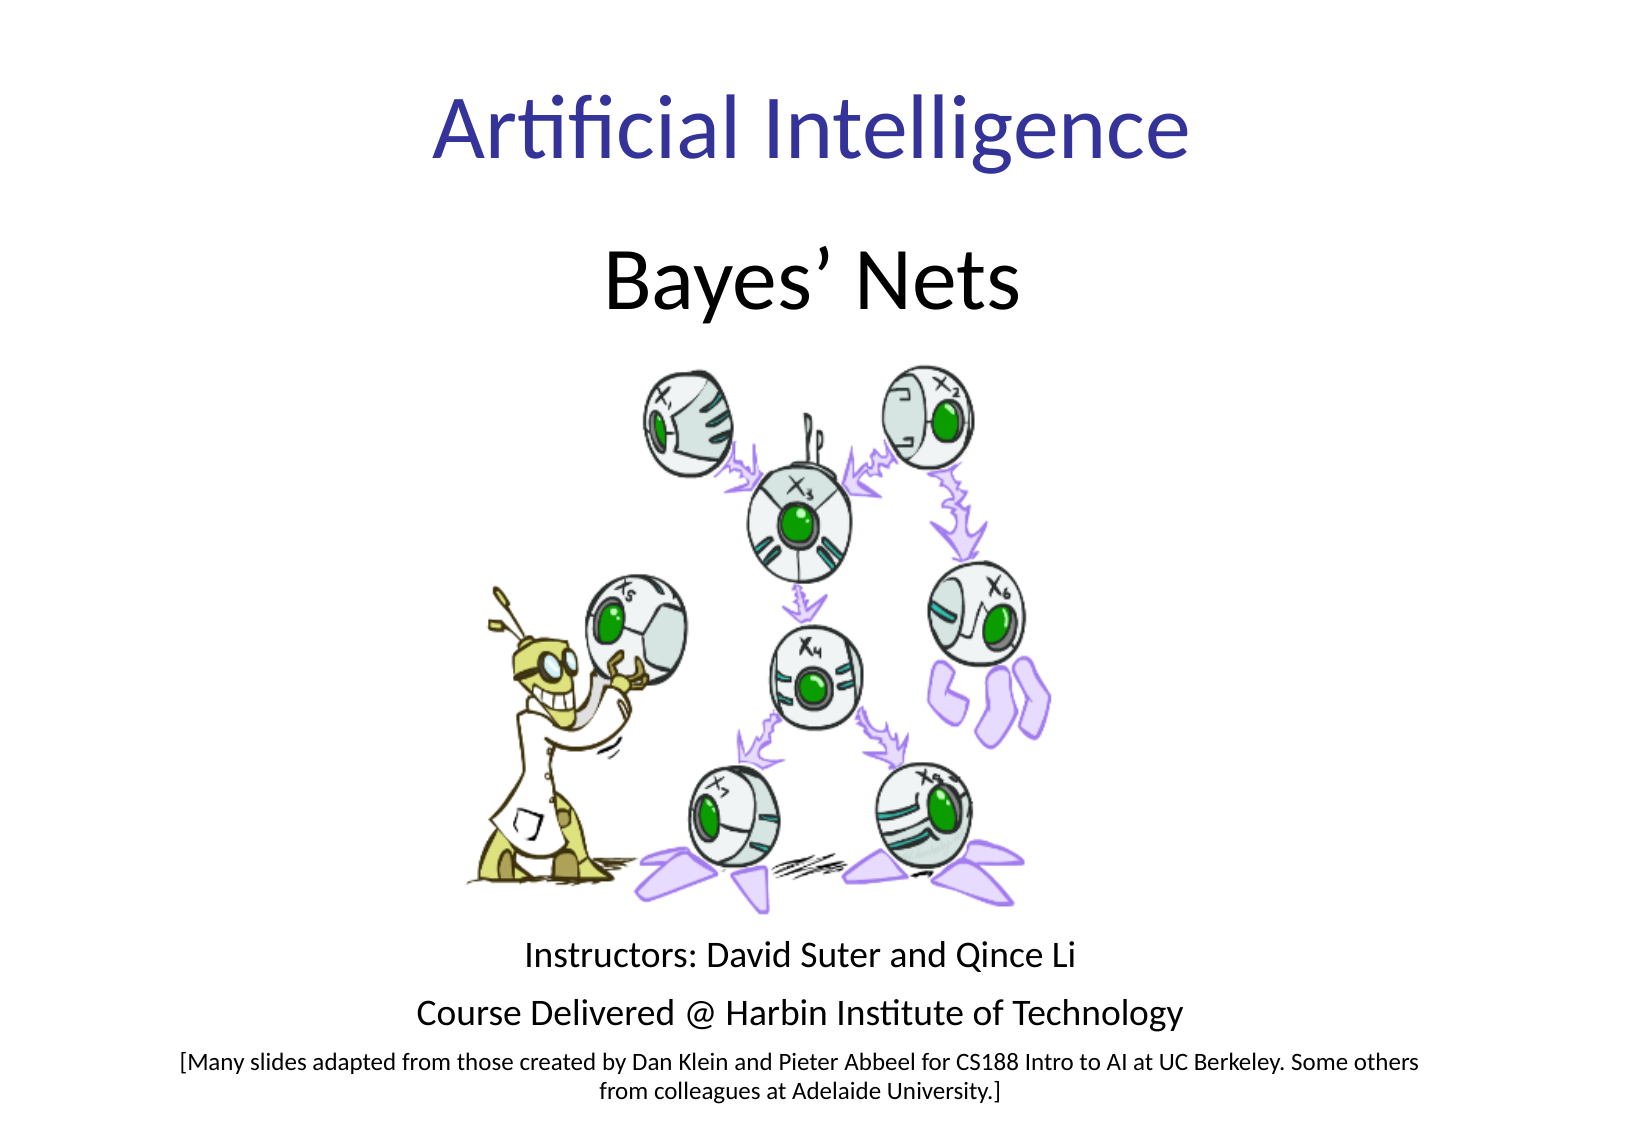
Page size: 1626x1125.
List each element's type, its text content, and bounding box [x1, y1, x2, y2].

text_box Instructors: David Suter and Qince Li Course Delivered @ Harbin Institute of Technology [Many slides adapted from those created by Dan Klein and Pieter Abbeel for CS188 Intro to AI at UC Berkeley. Some others from colleagues at Adelaide University.] [142, 924, 1460, 1111]
subtitle Bayes’ Nets [0, 212, 1625, 463]
picture [426, 349, 1067, 925]
title Artificial Intelligence [0, 45, 1625, 212]
